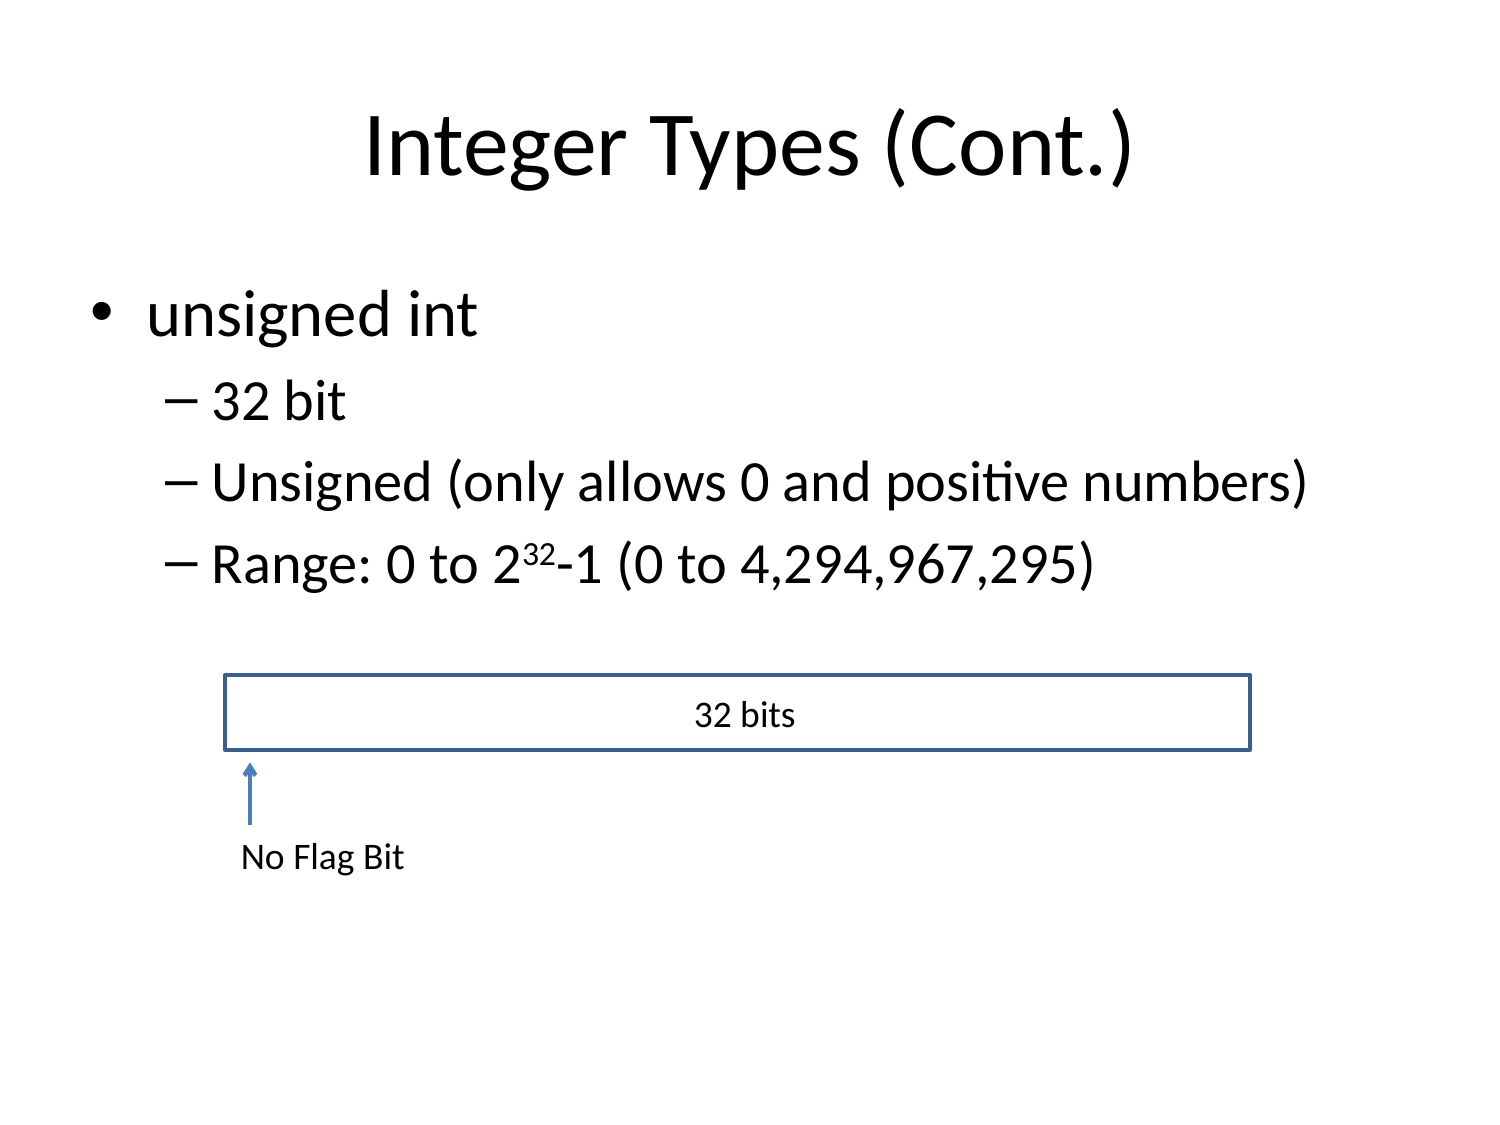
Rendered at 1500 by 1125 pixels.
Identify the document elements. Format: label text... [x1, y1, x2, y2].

text_box No Flag Bit [226, 824, 420, 885]
title Integer Types (Cont.) [75, 45, 1425, 233]
text_box [223, 673, 1252, 752]
list unsigned int 32 bit Unsigned (only allows 0 and positive numbers) Range: 0 to 232-1 (0 to 4,294,967,295) [75, 262, 1425, 1005]
text_box 32 bits [678, 682, 811, 742]
